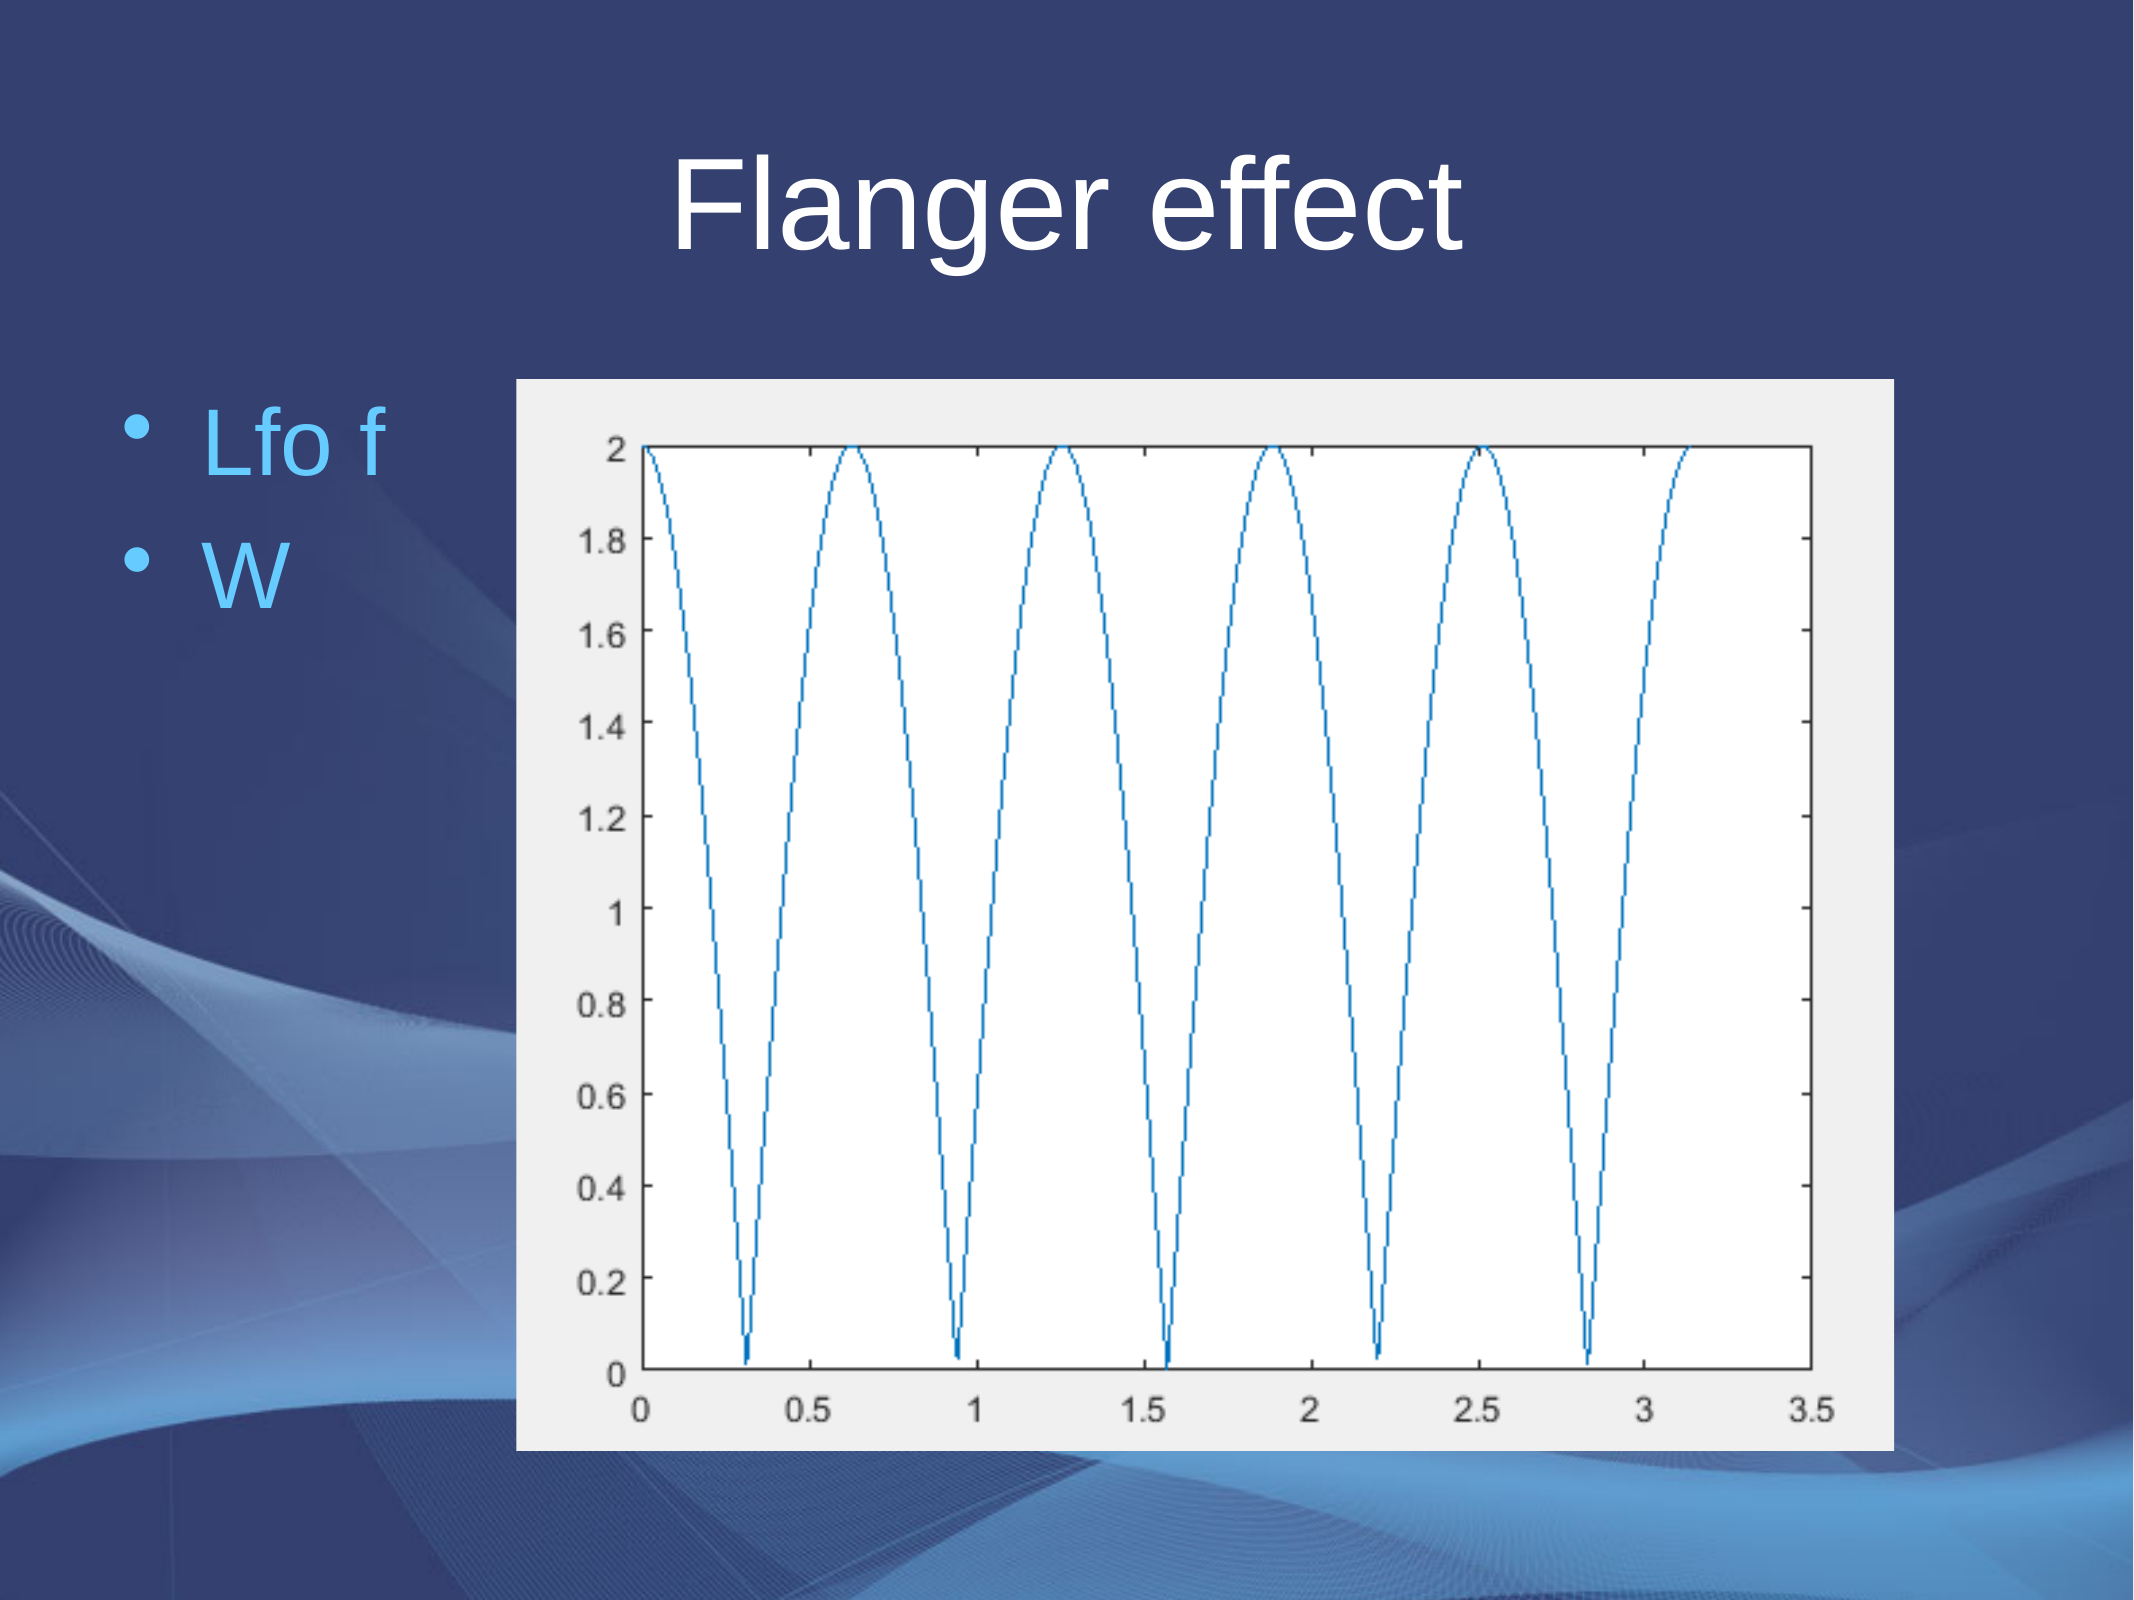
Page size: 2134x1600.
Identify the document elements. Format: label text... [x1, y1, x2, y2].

title Flanger effect [106, 64, 2027, 331]
list Lfo f W [106, 373, 2027, 1237]
picture [0, 0, 2134, 1600]
